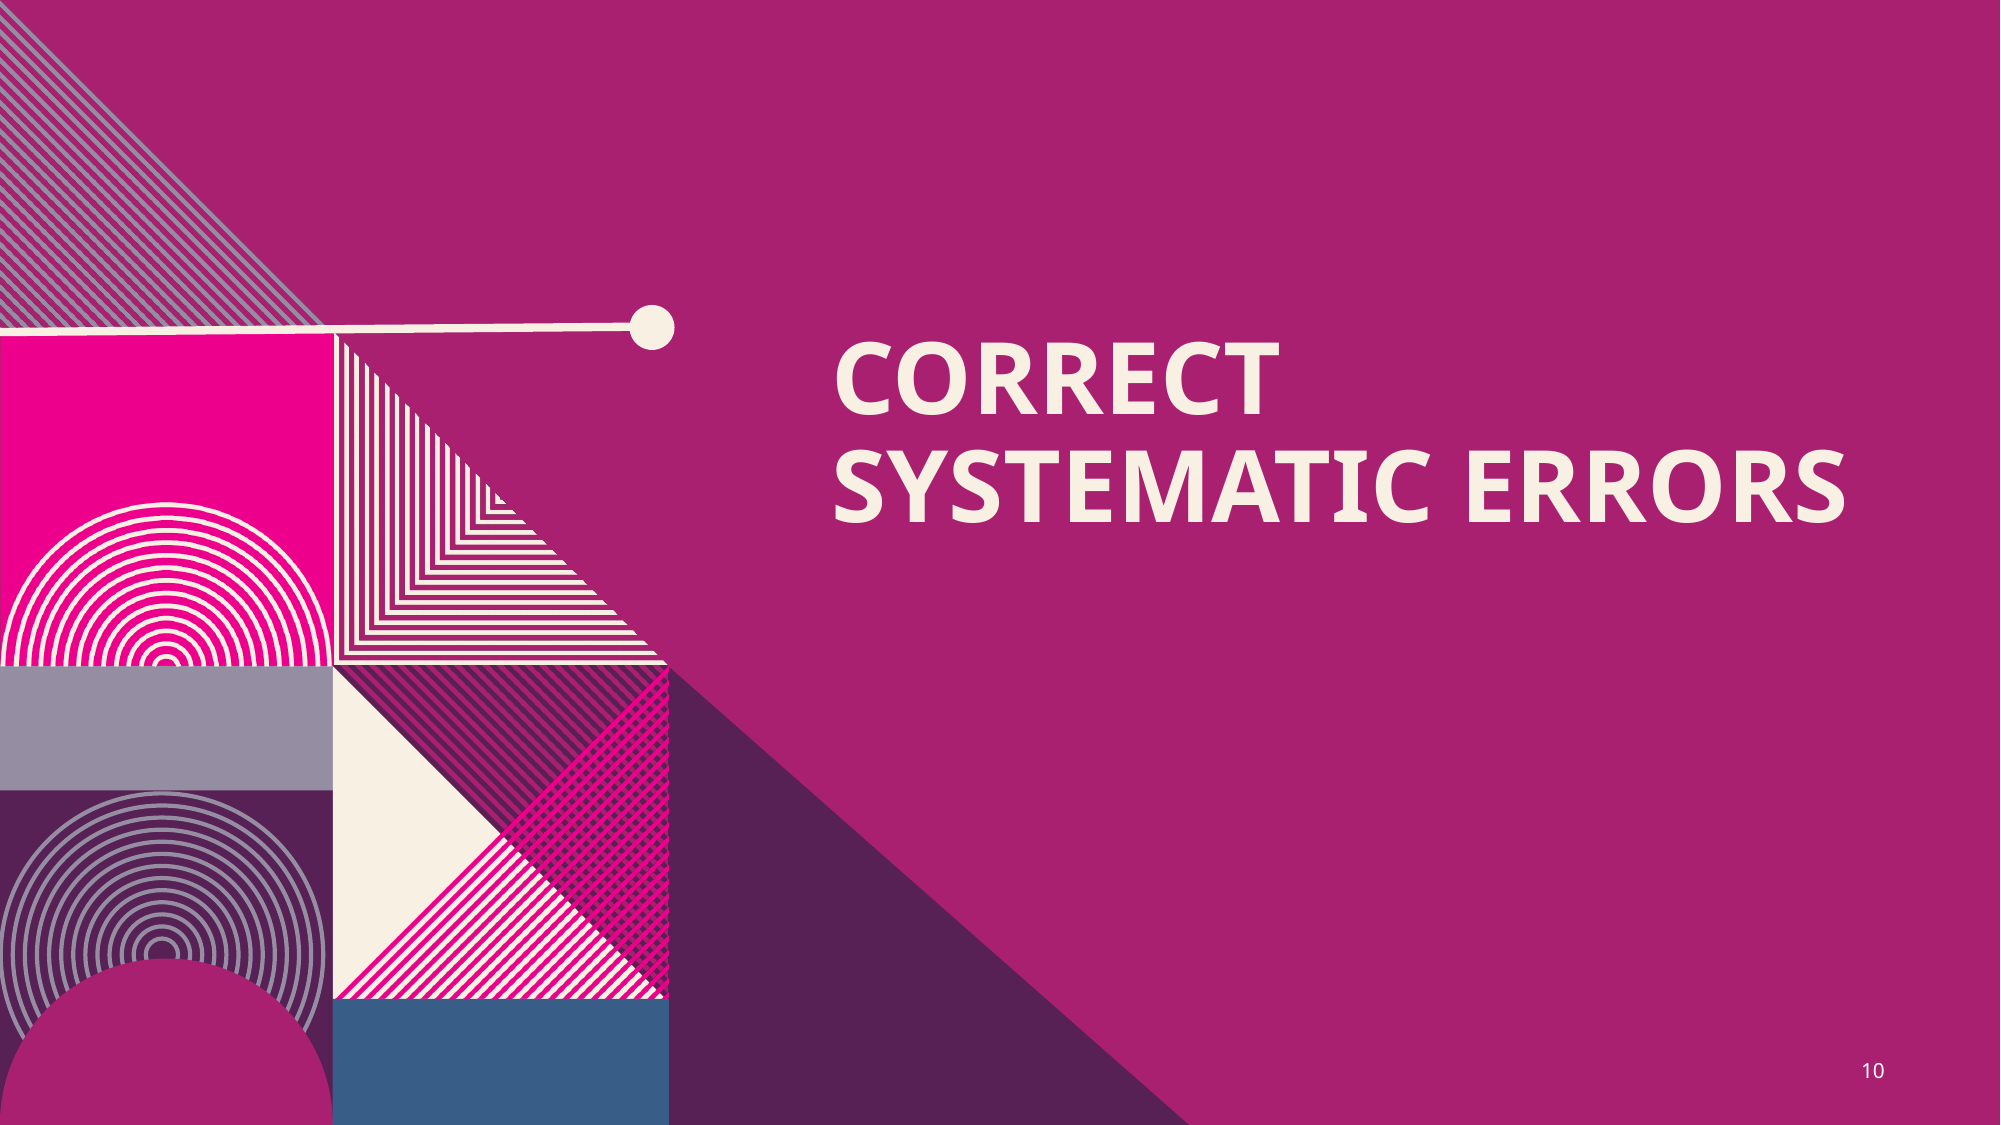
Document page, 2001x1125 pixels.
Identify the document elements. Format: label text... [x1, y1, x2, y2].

title Correct systematic errors [816, 94, 1875, 552]
slide_number 10 [1824, 1042, 1900, 1102]
picture [0, 502, 332, 667]
picture [333, 332, 669, 998]
picture [0, 0, 333, 327]
